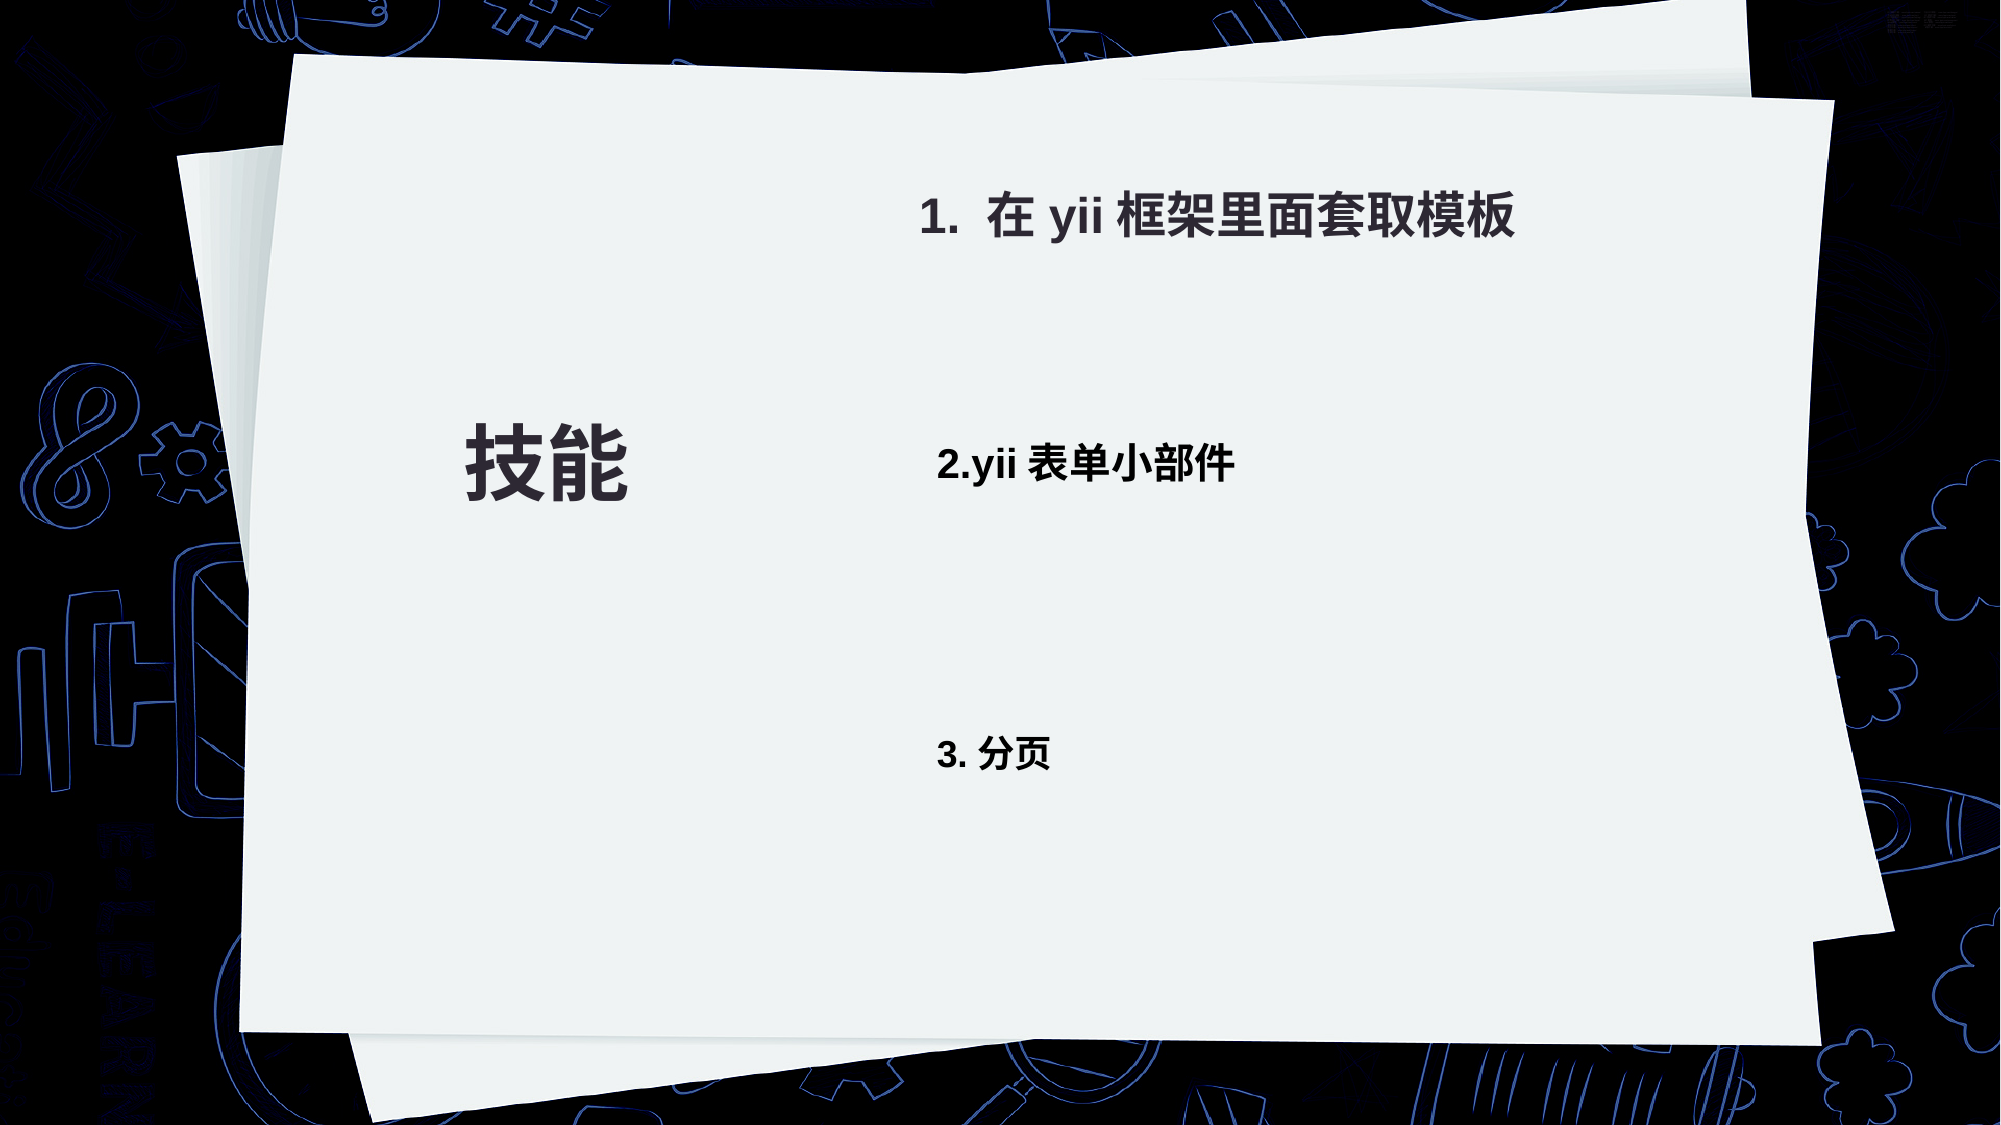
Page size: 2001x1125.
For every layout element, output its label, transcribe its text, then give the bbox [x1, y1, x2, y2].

text_box 3.分页 [922, 722, 1162, 783]
text_box 技能 [448, 403, 645, 519]
text_box 2.yii表单小部件 [922, 429, 1432, 494]
text_box 1. 在yii框架里面套取模板 [904, 176, 1532, 251]
picture [0, 0, 2001, 1125]
